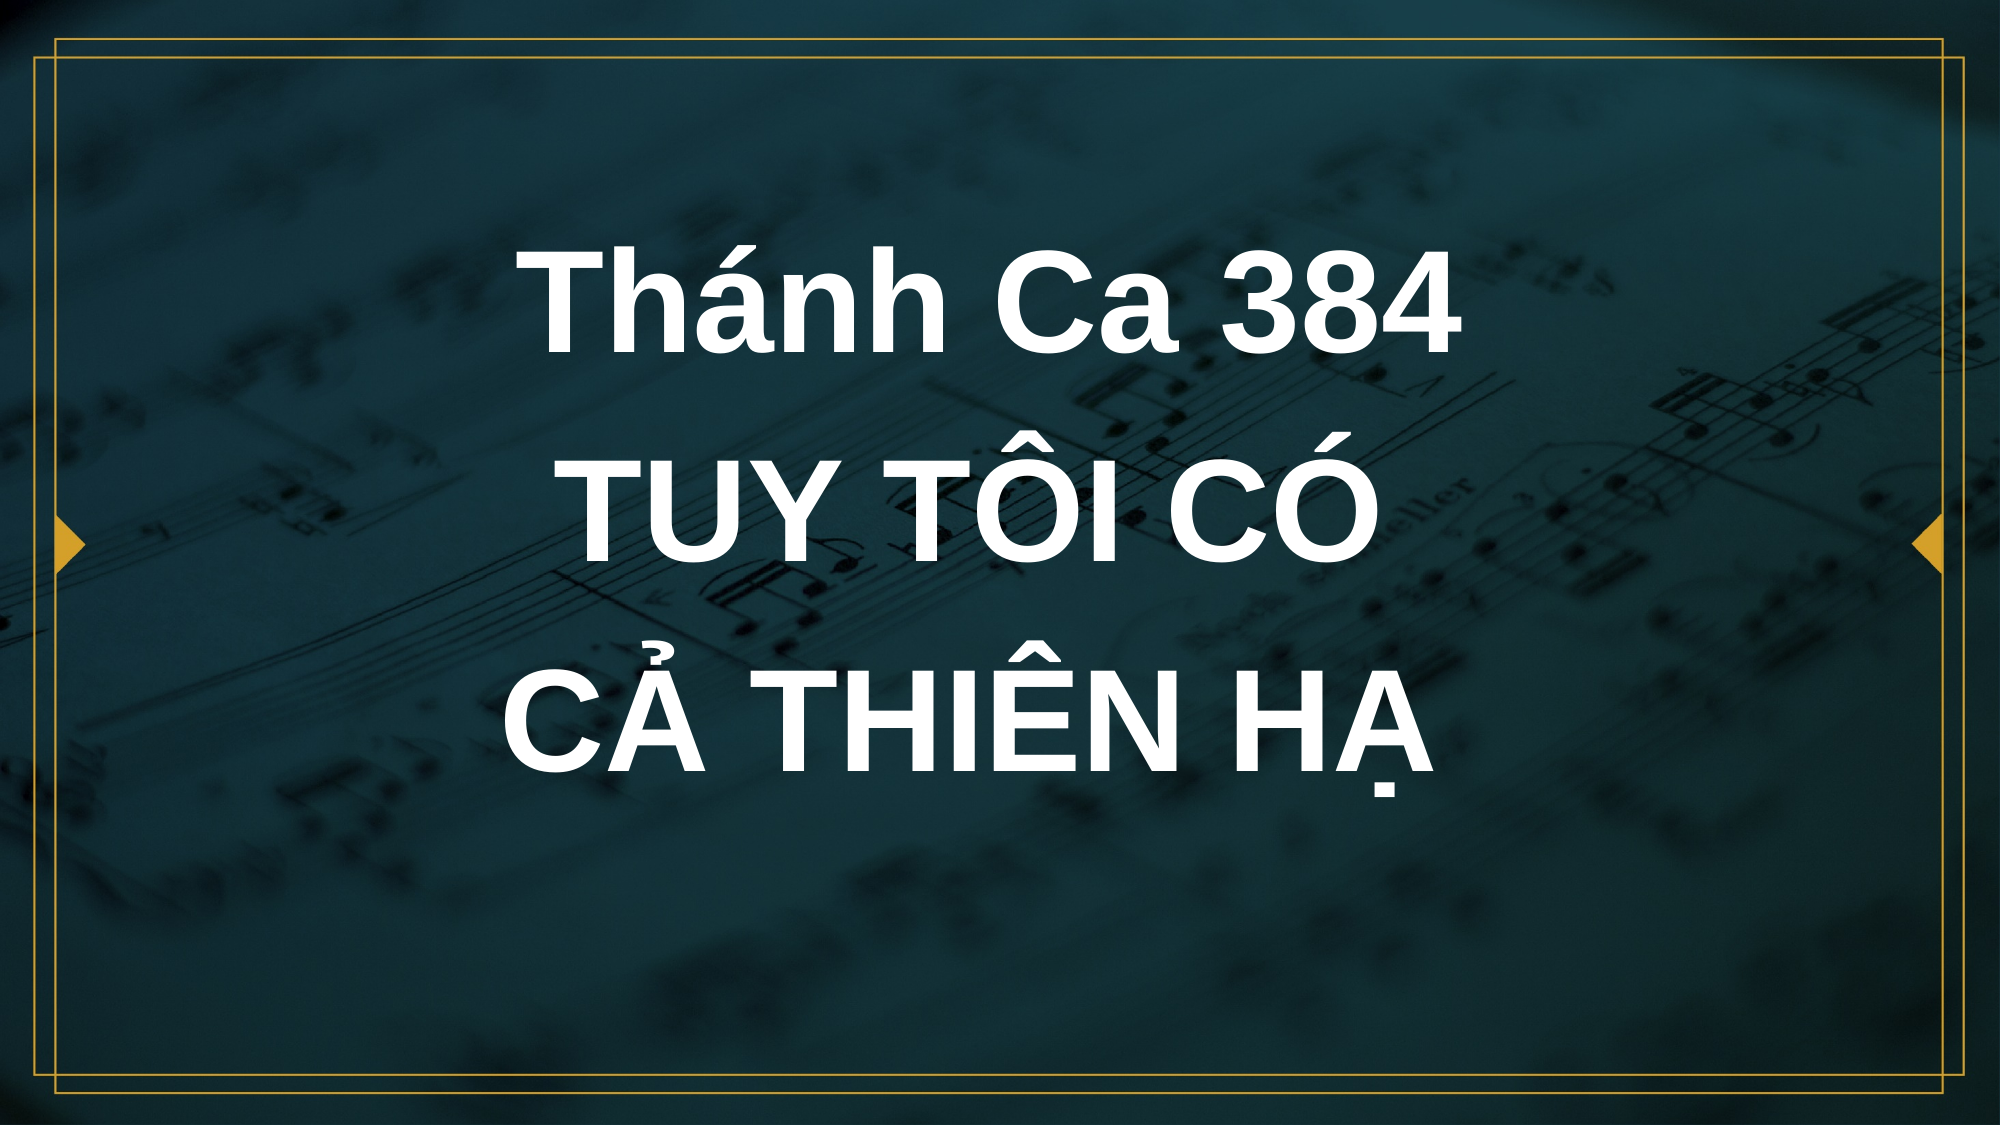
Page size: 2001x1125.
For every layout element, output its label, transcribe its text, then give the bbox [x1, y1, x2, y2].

title Thánh Ca 384 TUY TÔI CÓ CẢ THIÊN HẠ [103, 151, 1875, 821]
picture [0, 0, 2000, 1125]
